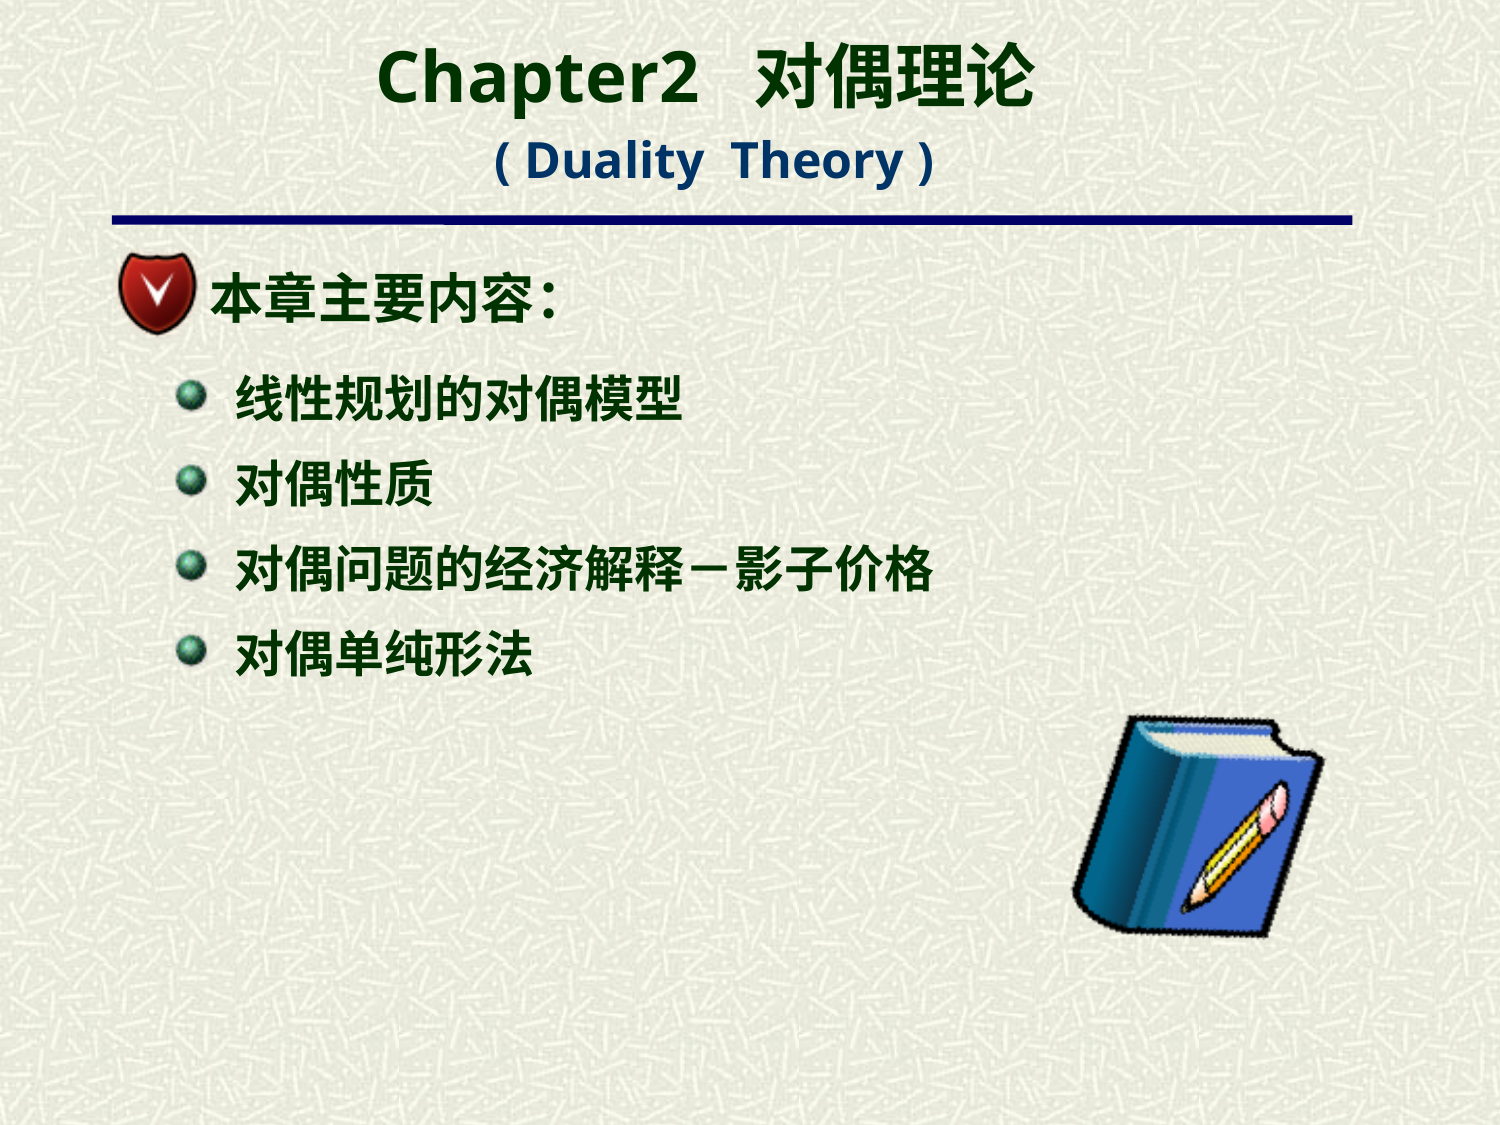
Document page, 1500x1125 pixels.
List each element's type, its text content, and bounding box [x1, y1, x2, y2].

title Chapter2 对偶理论 ( Duality Theory ) [76, 19, 1352, 197]
picture [0, 0, 1500, 1125]
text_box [106, 243, 656, 344]
text_box 线性规划的对偶模型 对偶性质 对偶问题的经济解释－影子价格 对偶单纯形法 [159, 359, 1412, 690]
